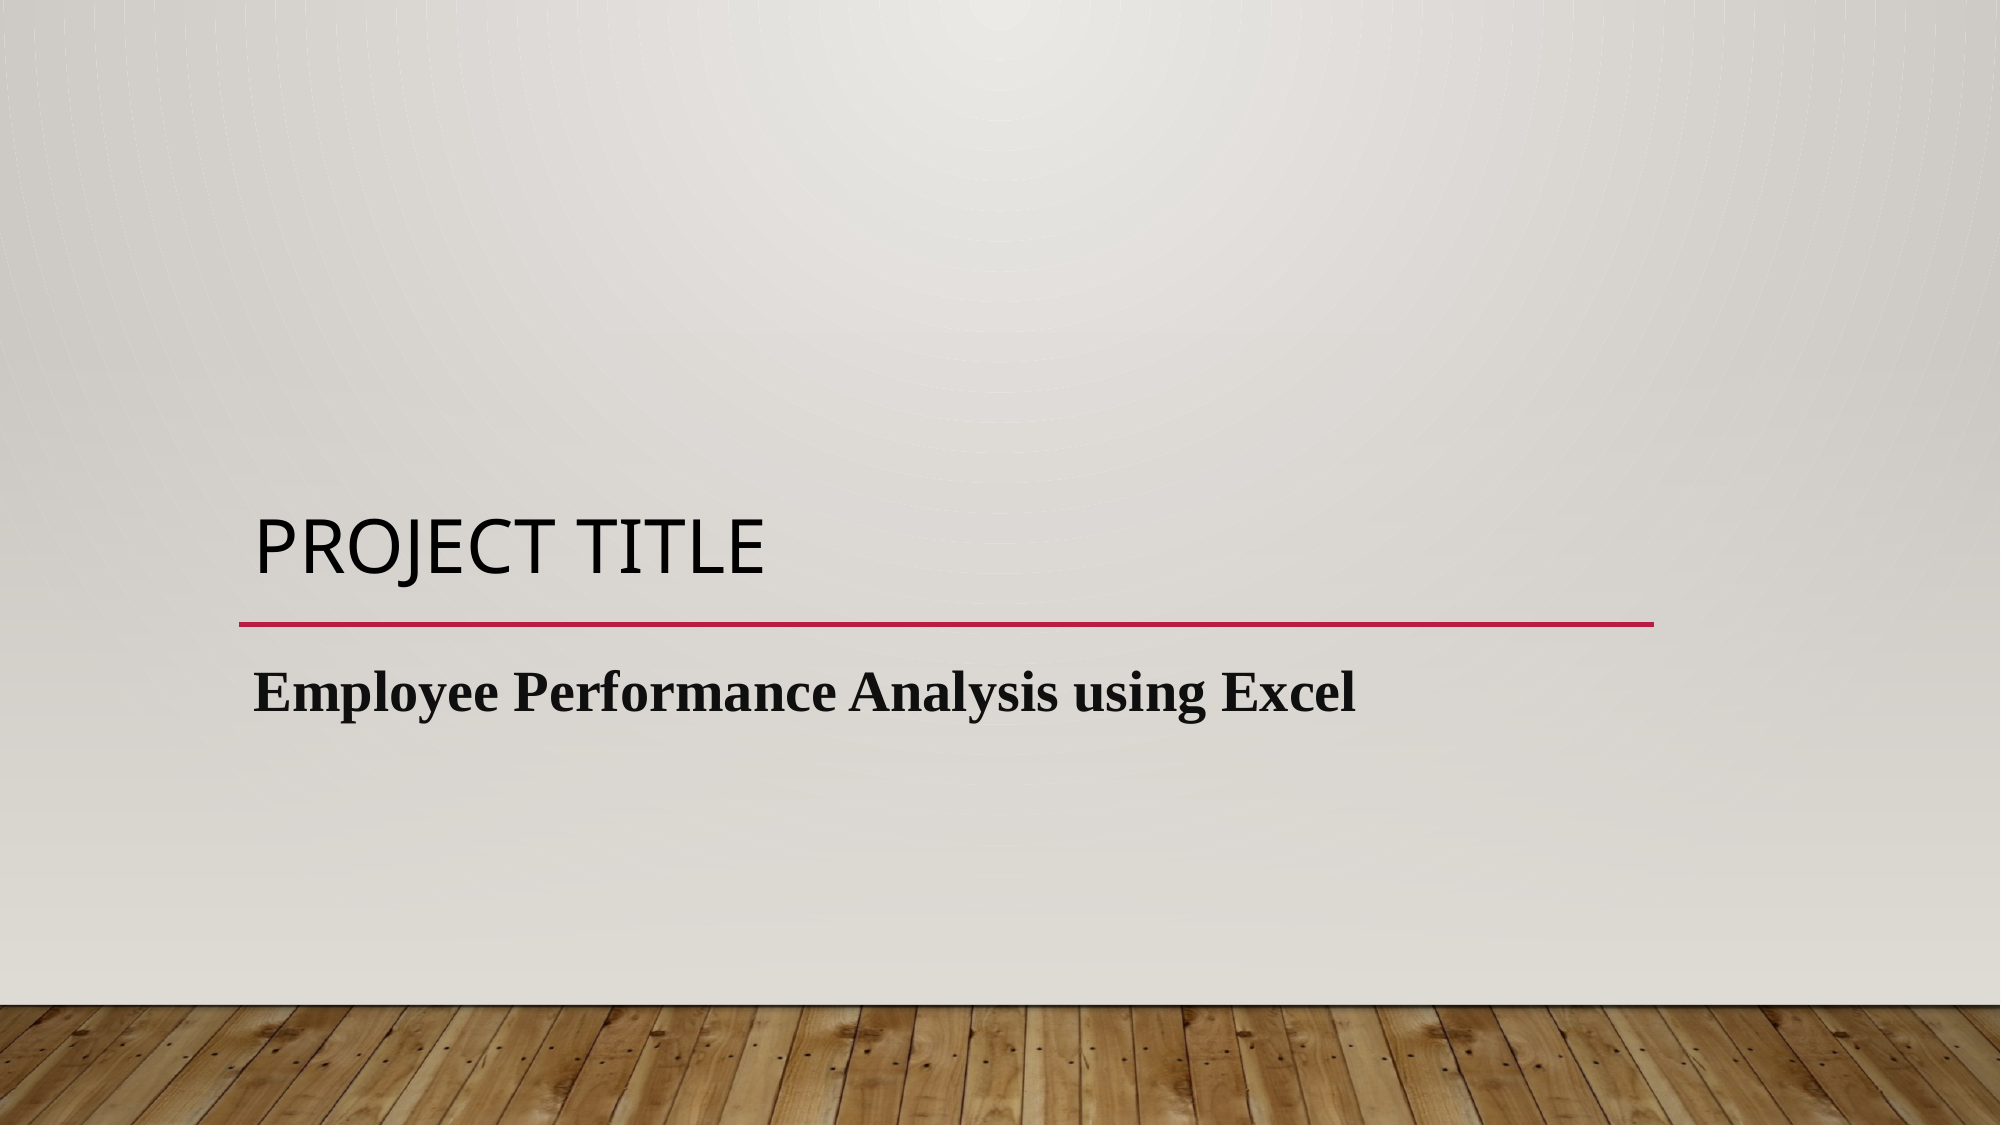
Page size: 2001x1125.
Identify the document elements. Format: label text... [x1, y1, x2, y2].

picture [0, 1005, 2000, 1125]
list Employee Performance Analysis using Excel [238, 624, 1655, 791]
title PROJECT TITLE [238, 288, 1657, 598]
